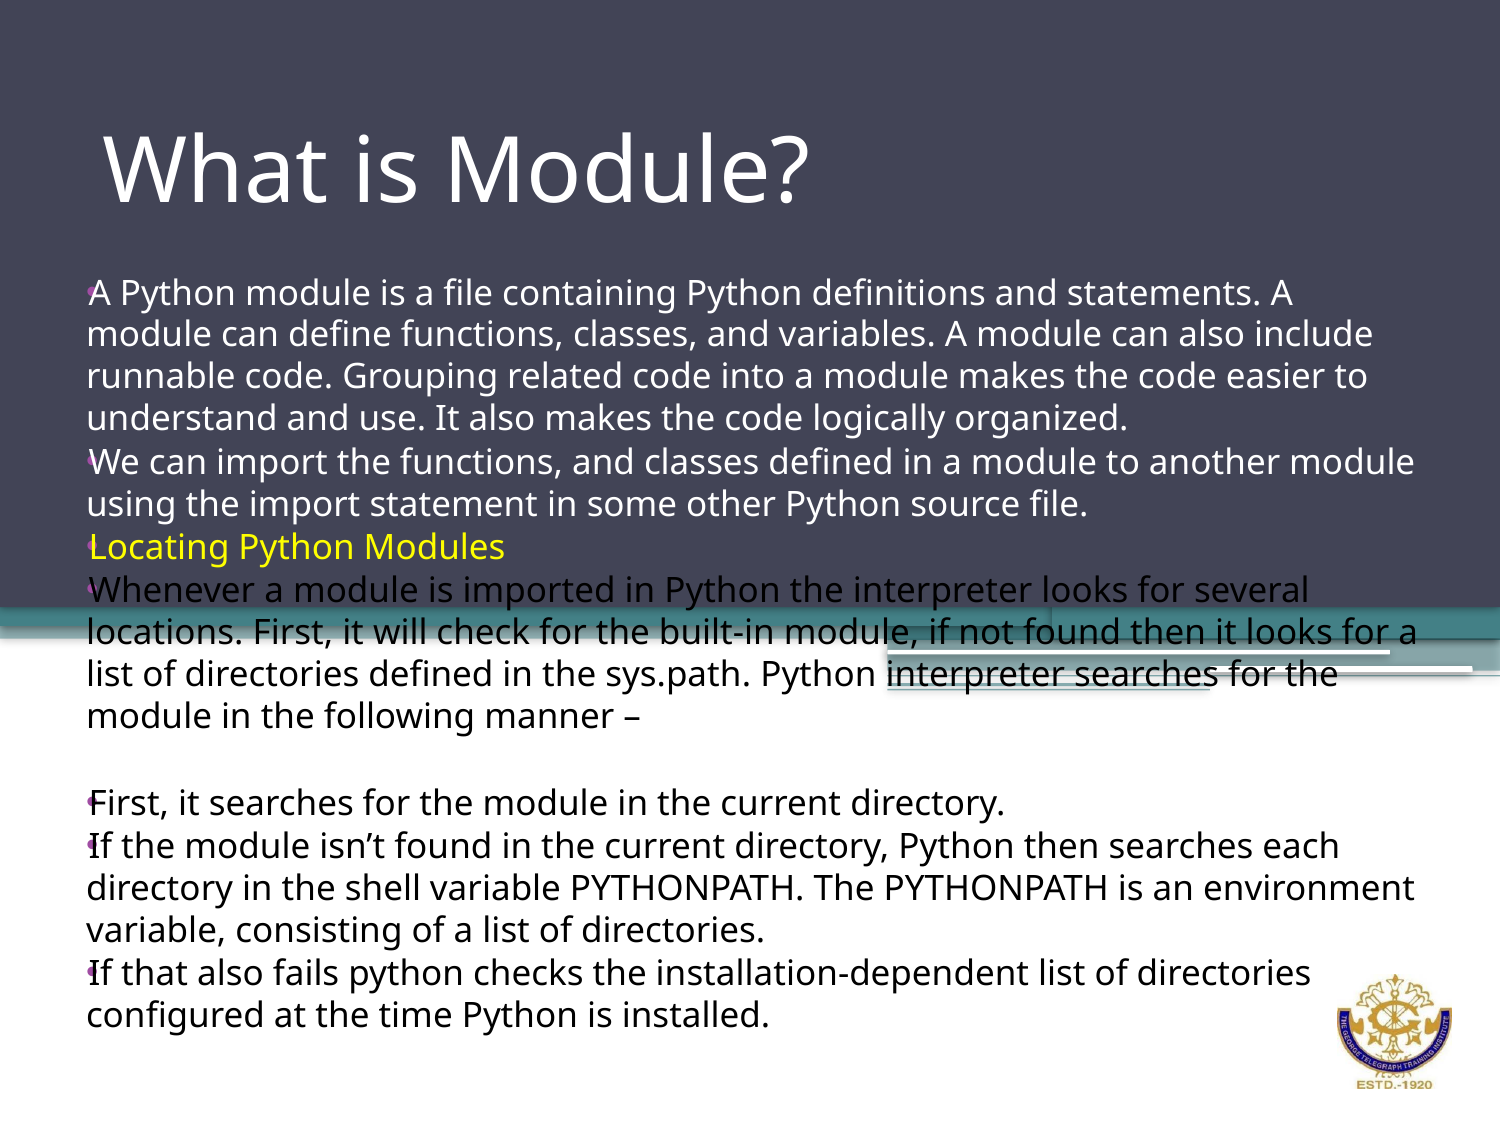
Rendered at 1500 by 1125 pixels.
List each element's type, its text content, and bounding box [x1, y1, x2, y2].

title What is Module? [87, 37, 1363, 229]
picture [1337, 974, 1452, 1090]
subtitle A Python module is a file containing Python definitions and statements. A module can define functions, classes, and variables. A module can also include runnable code. Grouping related code into a module makes the code easier to understand and use. It also makes the code logically organized. We can import the functions, and classes defined in a module to another module using the import statement in some other Python source file. Locating Python Modules Whenever a module is imported in Python the interpreter looks for several locations. First, it will check for the built-in module, if not found then it looks for a list of directories defined in the sys.path. Python interpreter searches for the module in the following manner – First, it searches for the module in the current directory. If the module isn’t found in the current directory, Python then searches each directory in the shell variable PYTHONPATH. The PYTHONPATH is an environment variable, consisting of a list of directories. If that also fails python checks the installation-dependent list of directories configured at the time Python is installed. [62, 262, 1438, 1063]
